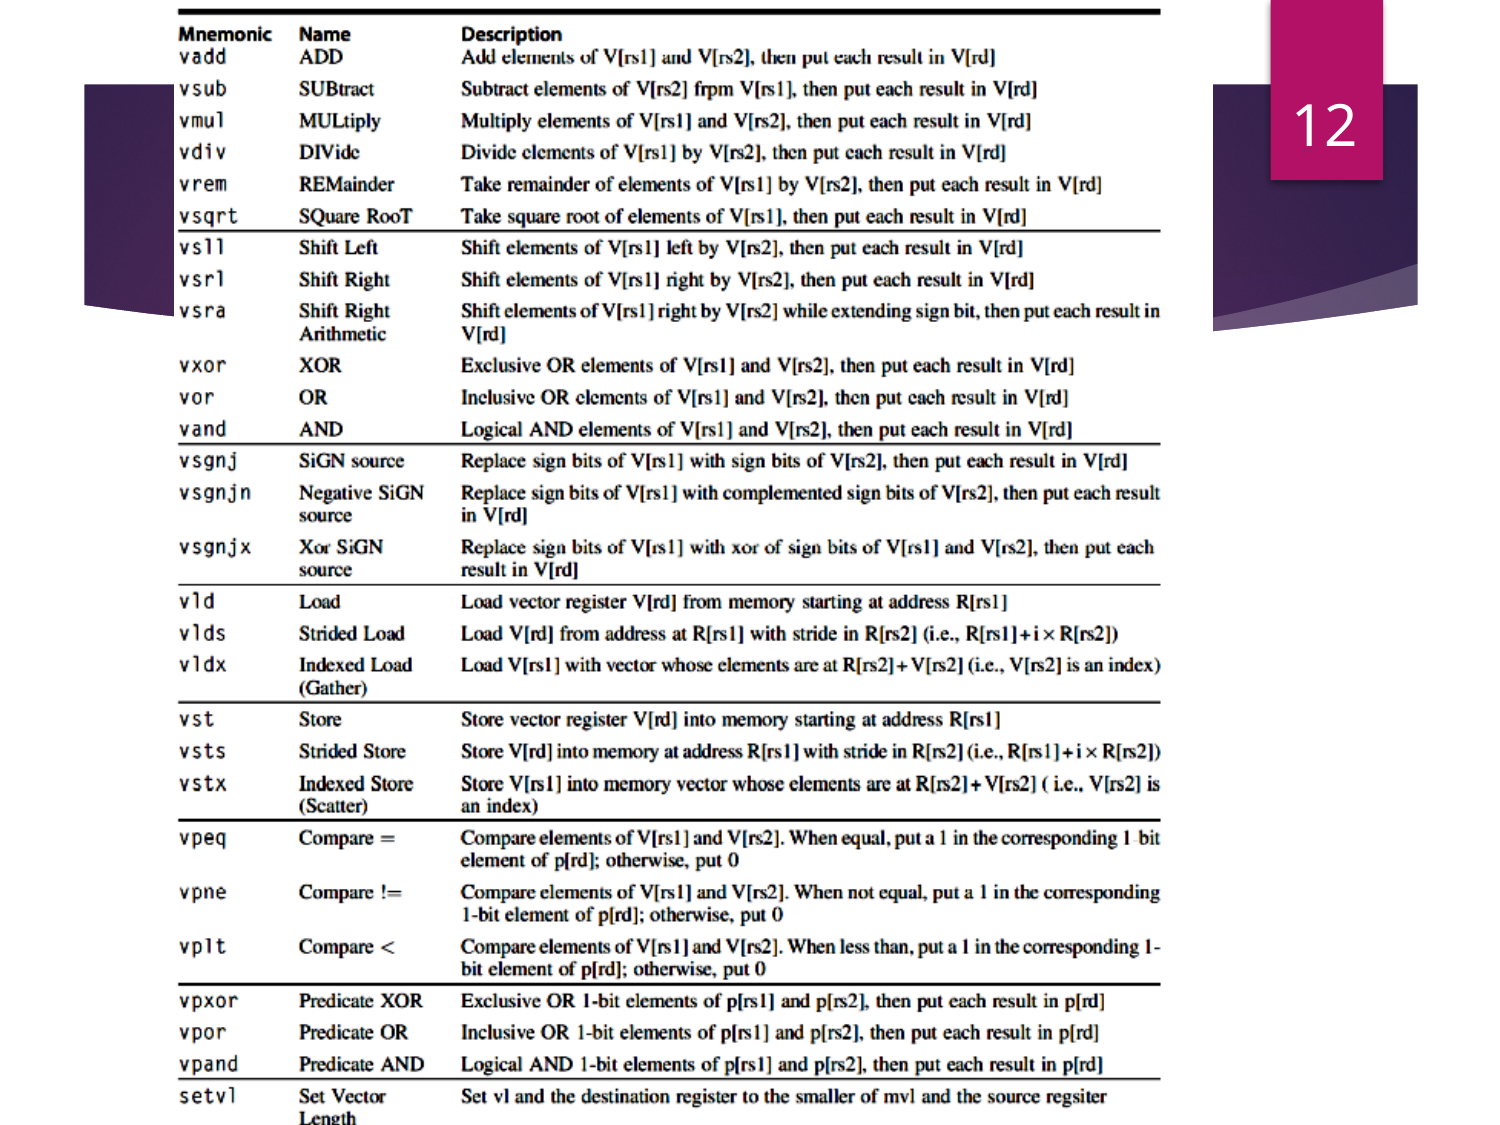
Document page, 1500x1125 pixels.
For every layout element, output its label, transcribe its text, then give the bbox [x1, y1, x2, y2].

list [174, 5, 1213, 1125]
slide_number 12 [1259, 48, 1390, 175]
